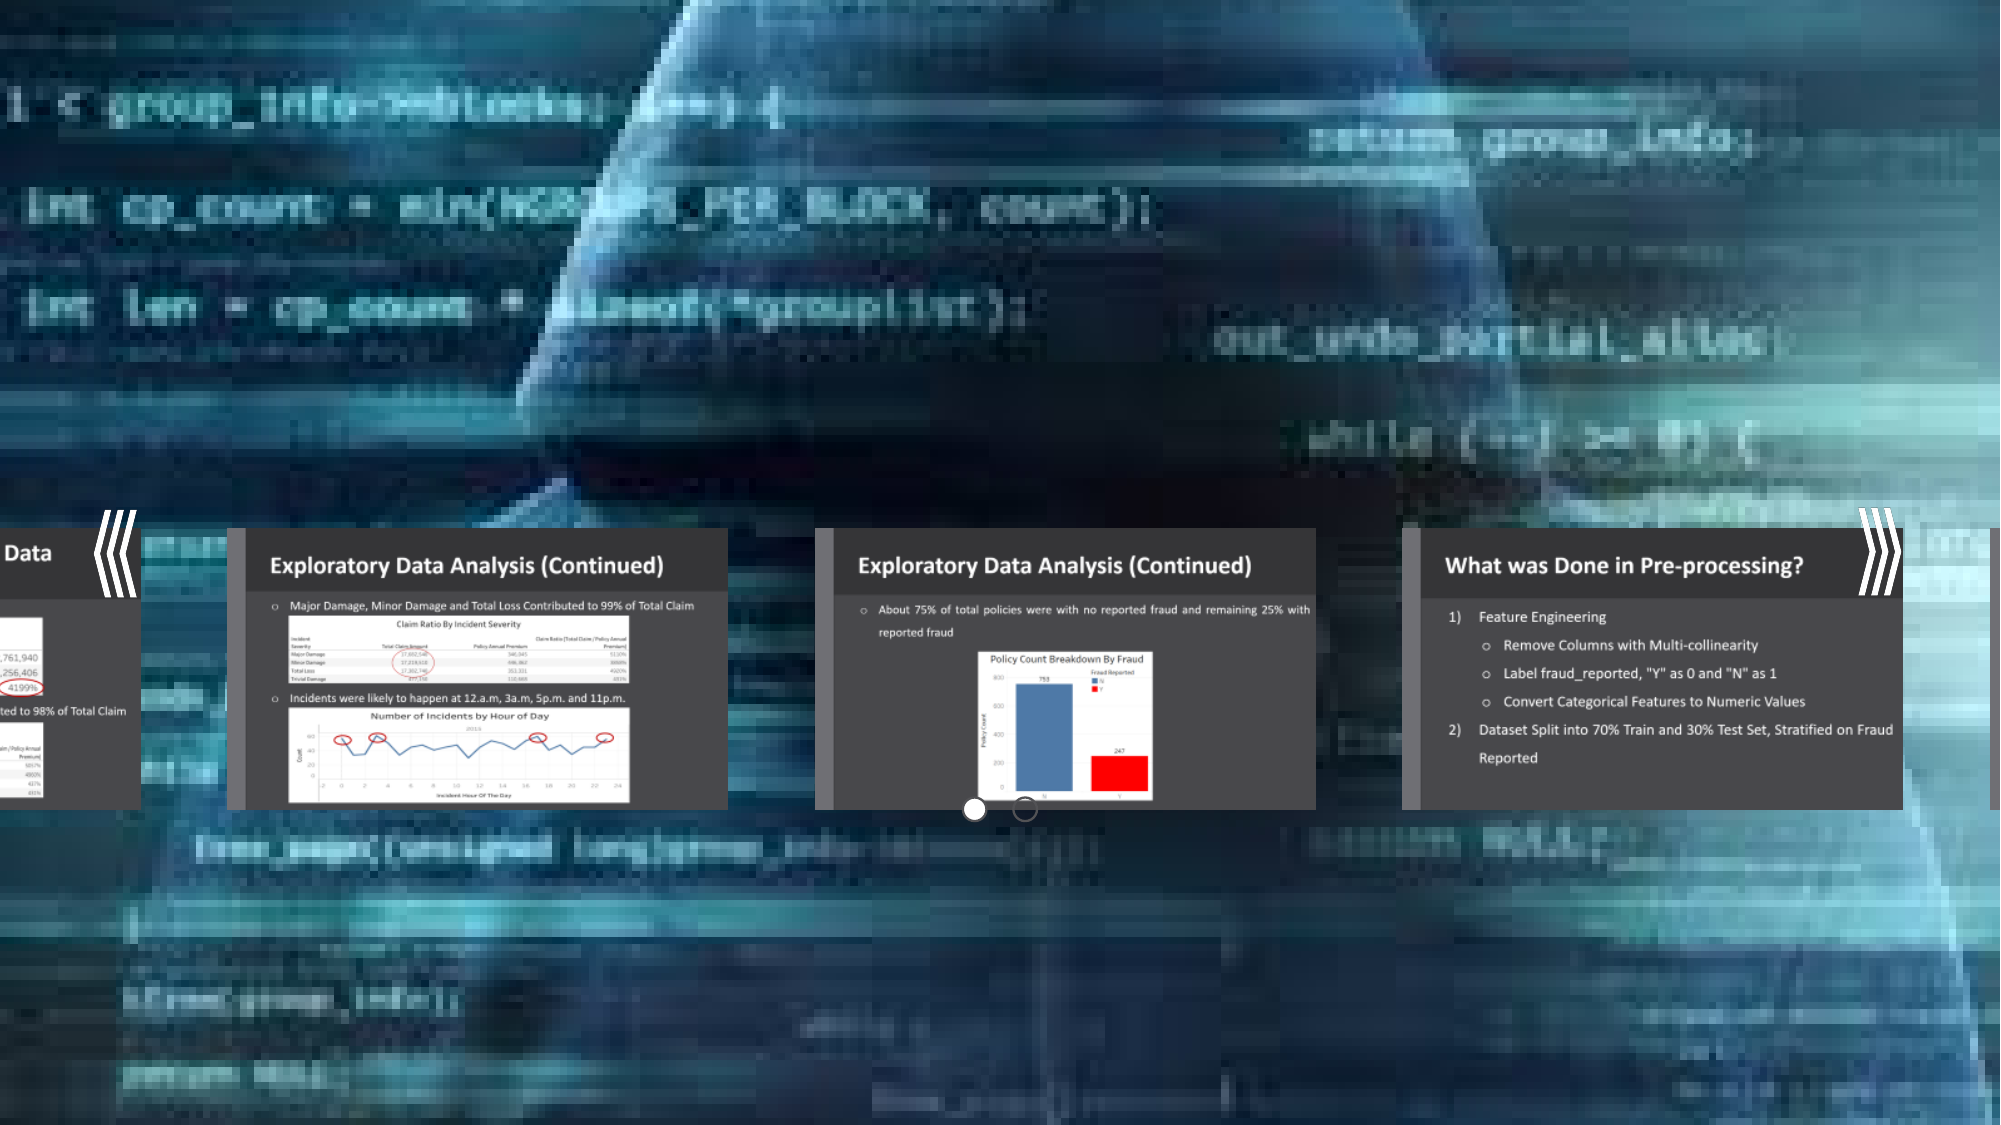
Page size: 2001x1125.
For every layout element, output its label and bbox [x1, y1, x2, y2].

picture [0, 0, 2000, 415]
picture [0, 698, 2000, 1125]
picture [1854, 476, 1906, 627]
picture [89, 478, 141, 629]
text_box [0, 415, 2000, 698]
